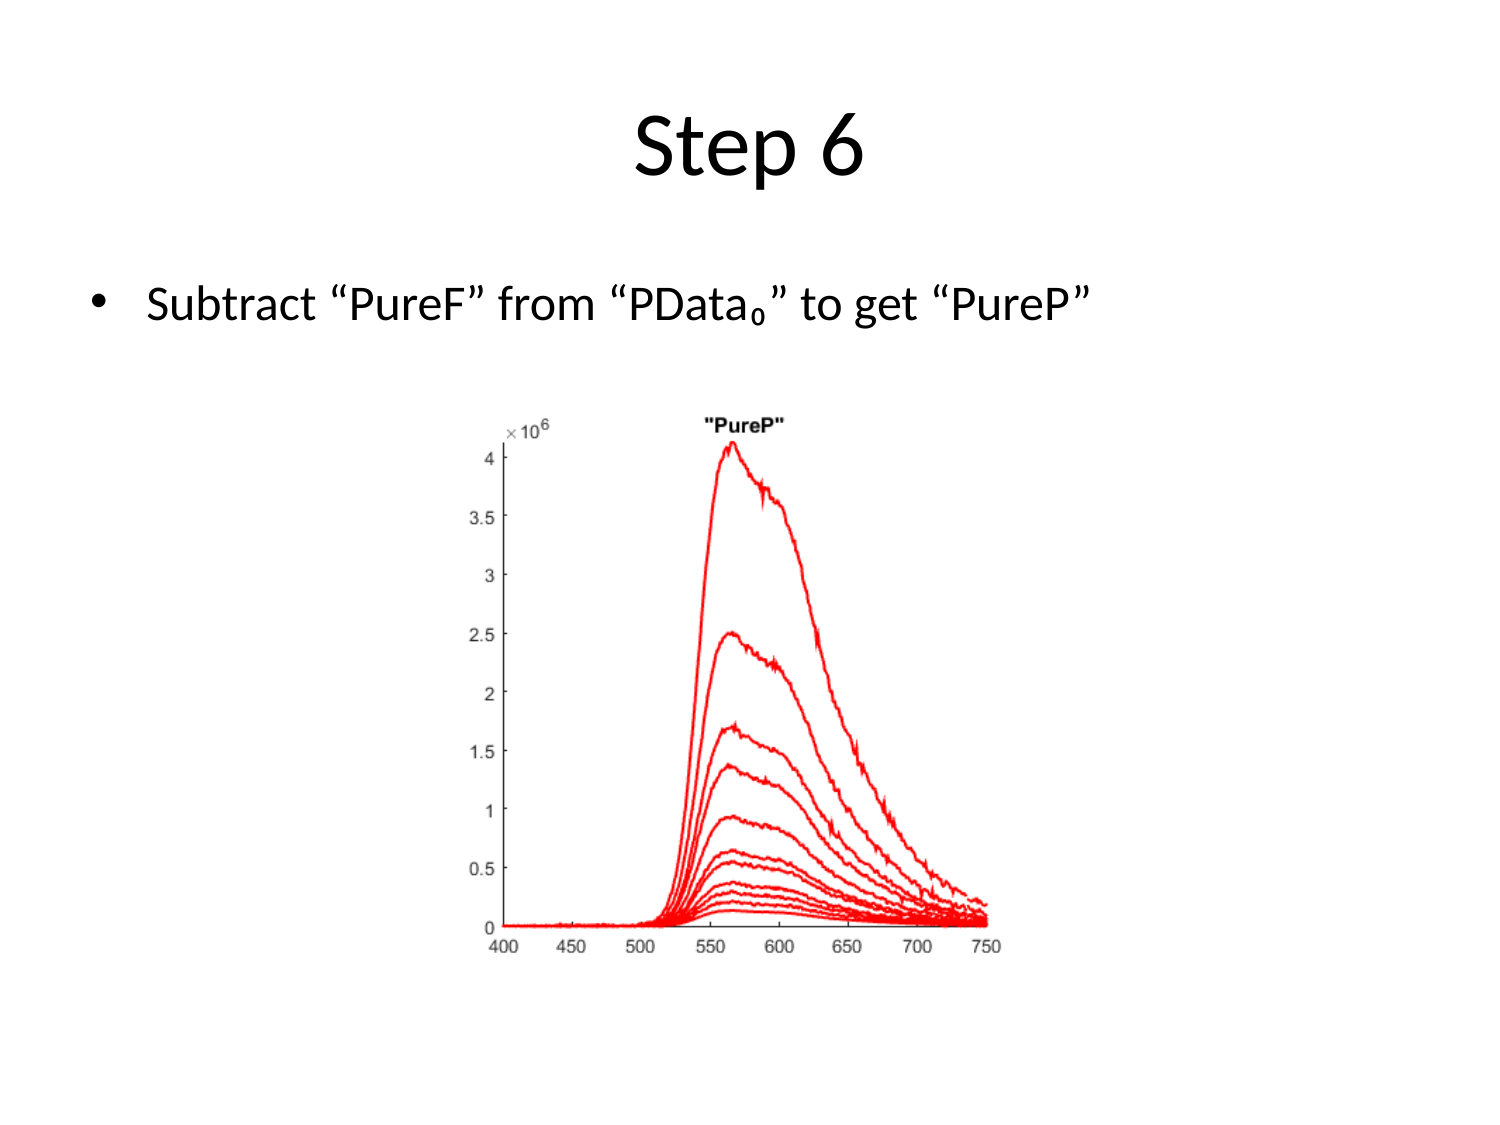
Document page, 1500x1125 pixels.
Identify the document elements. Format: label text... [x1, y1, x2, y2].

title Step 6 [75, 45, 1425, 233]
list Subtract “PureF” from “PData₀” to get “PureP” [75, 262, 1425, 388]
picture [337, 399, 1126, 991]
